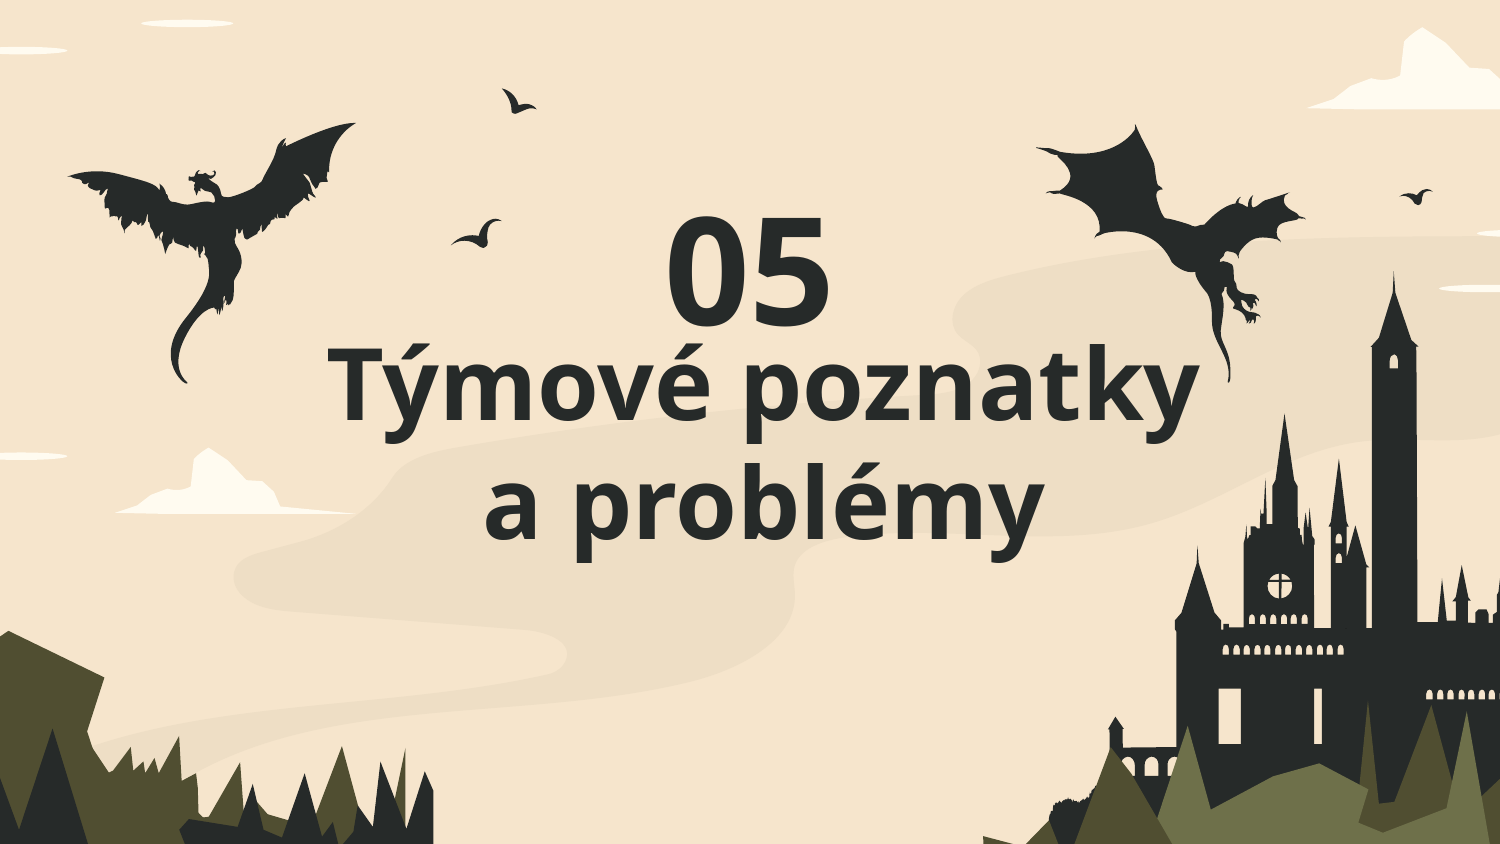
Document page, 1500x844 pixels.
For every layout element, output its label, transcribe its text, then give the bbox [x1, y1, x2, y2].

title Týmové poznatky a problémy [295, 370, 1234, 509]
title 05 [491, 196, 1009, 335]
